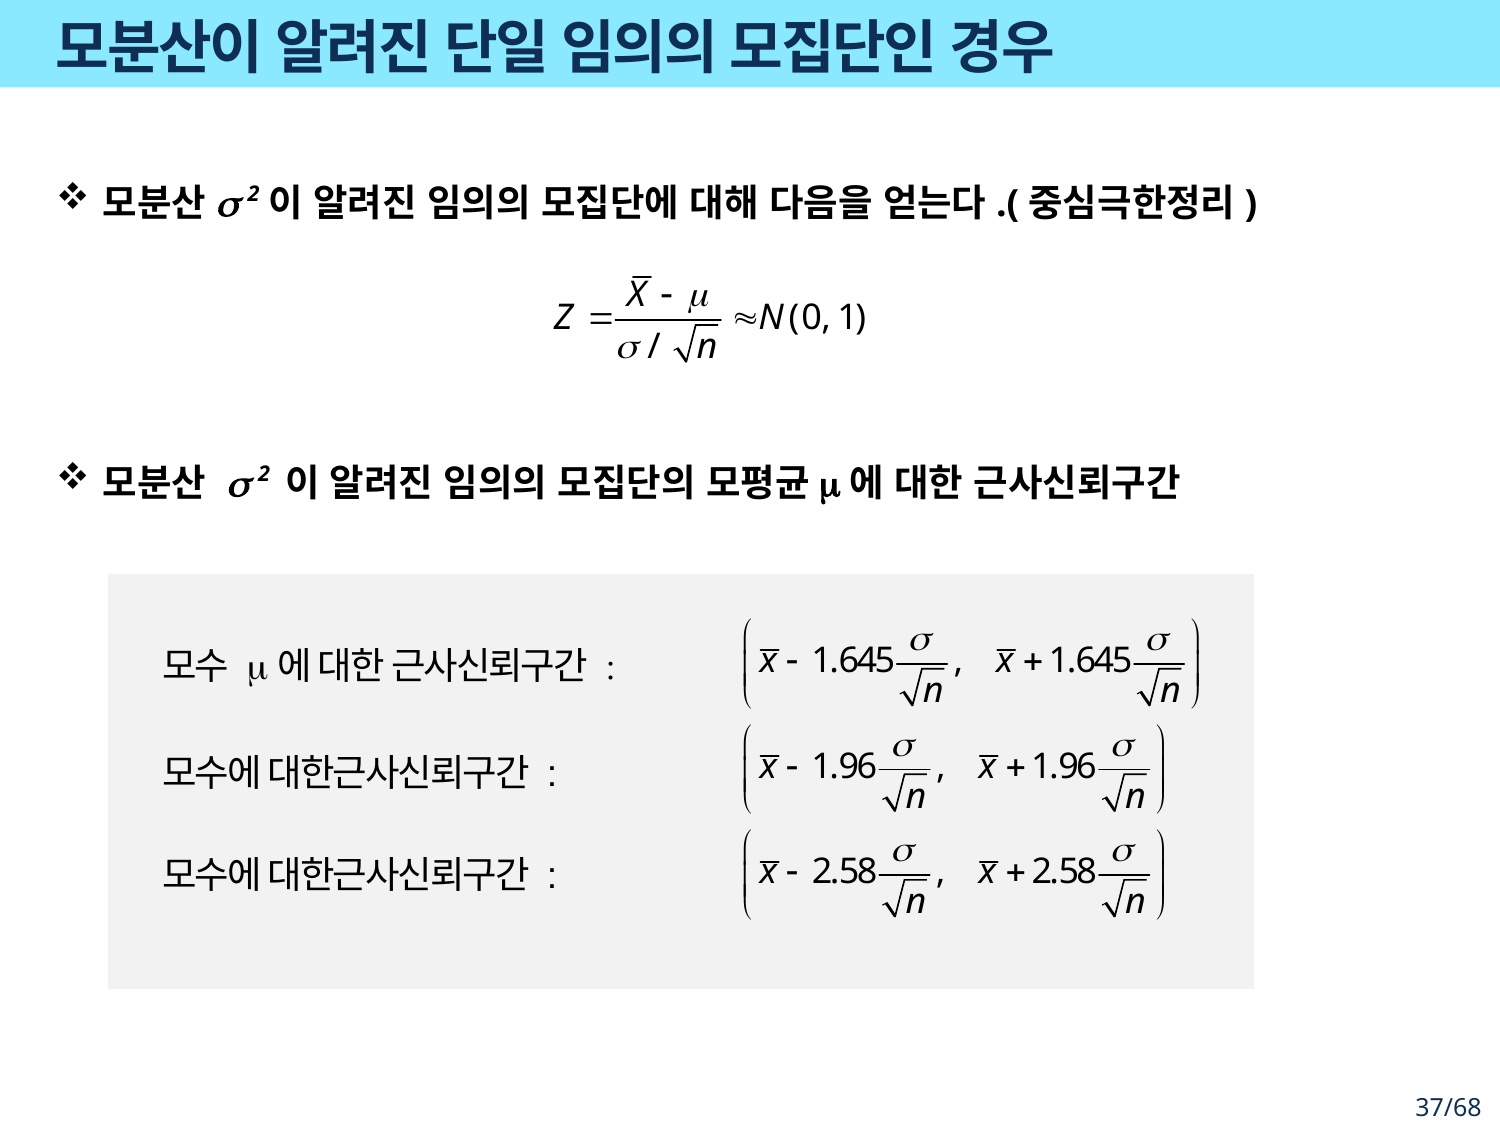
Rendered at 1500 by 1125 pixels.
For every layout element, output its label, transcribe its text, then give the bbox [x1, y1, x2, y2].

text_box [147, 612, 1211, 926]
text_box 모분산s 2이 알려진 임의의 모집단에 대해 다음을 얻는다.(중심극한정리) [41, 171, 1401, 231]
text_box [106, 572, 1256, 991]
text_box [548, 266, 874, 374]
title 모분산이 알려진 단일 임의의 모집단인 경우 [40, 5, 1288, 84]
